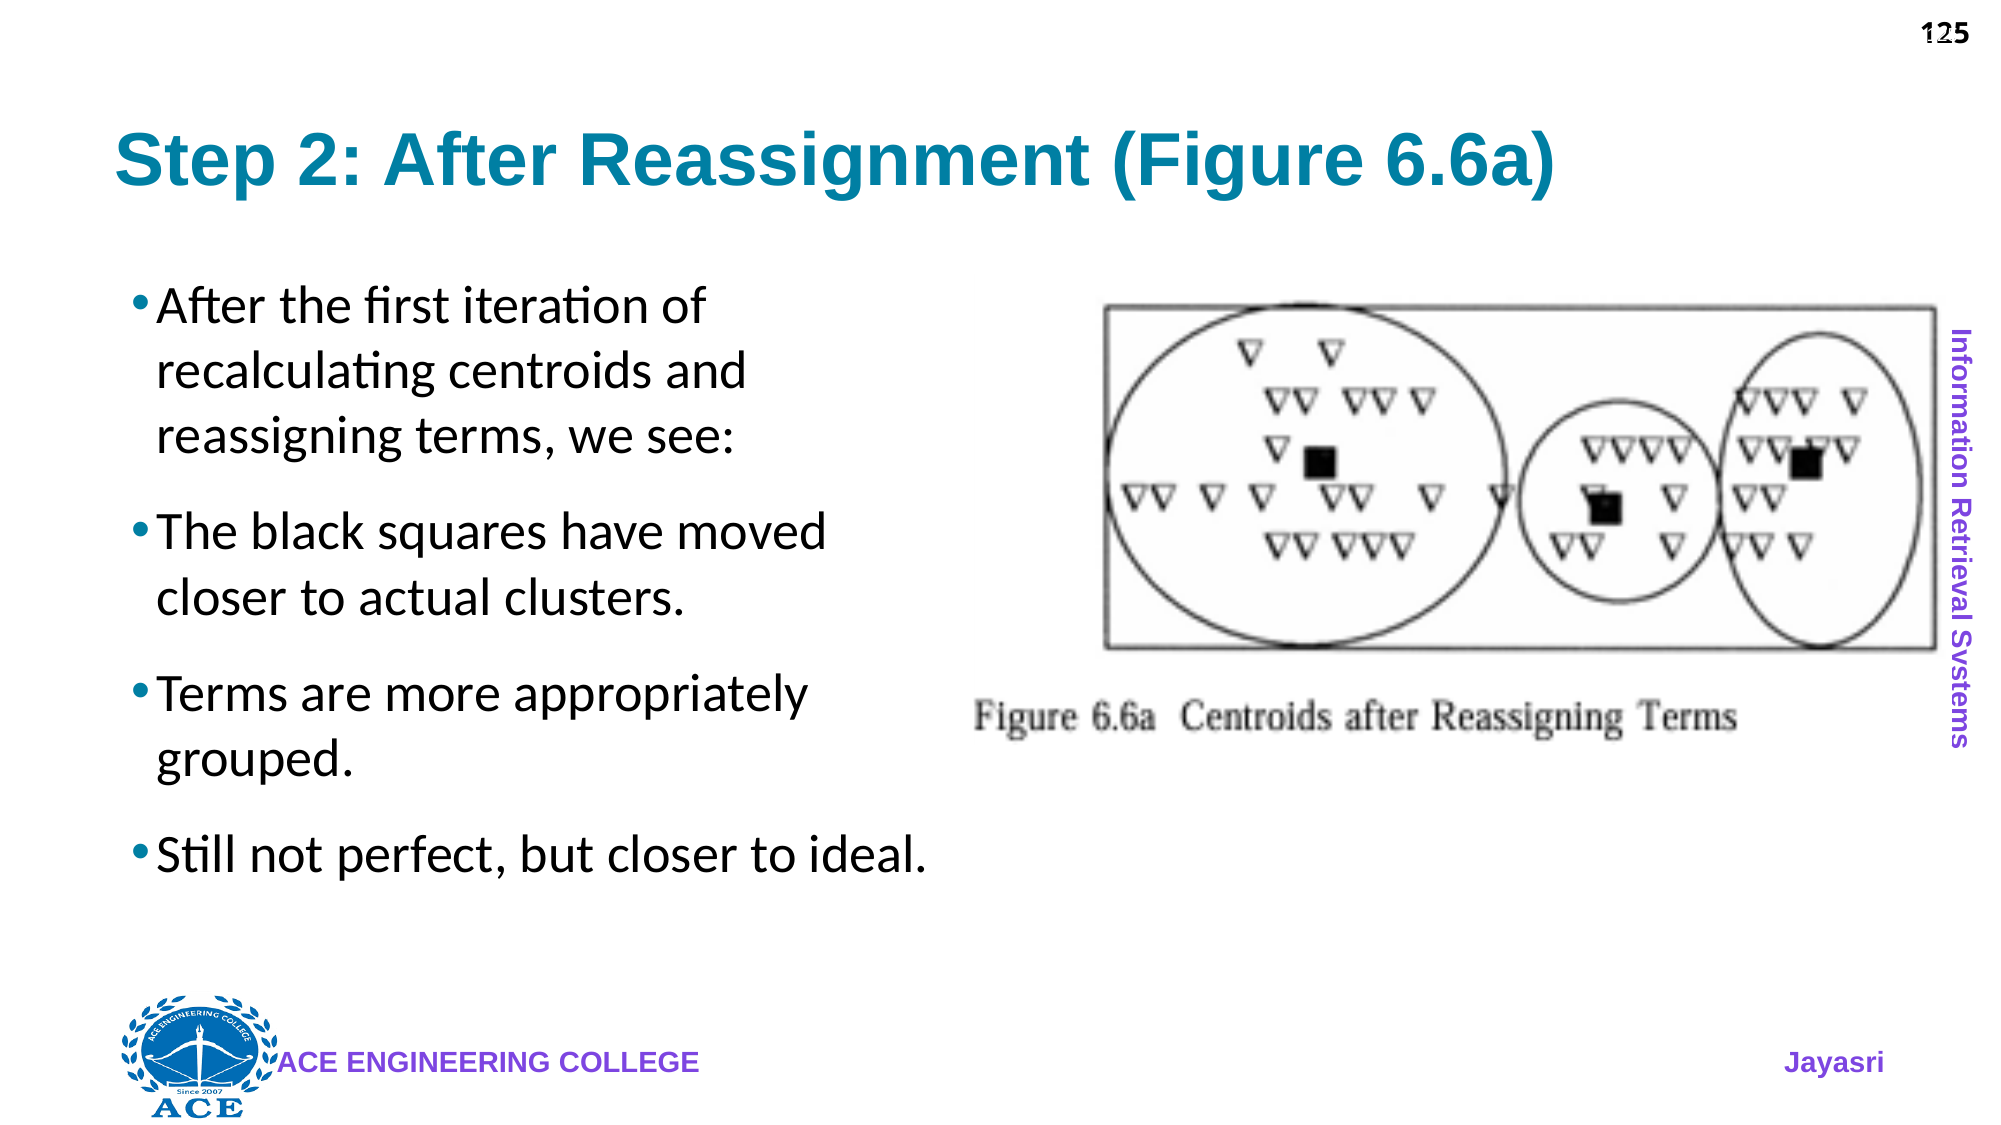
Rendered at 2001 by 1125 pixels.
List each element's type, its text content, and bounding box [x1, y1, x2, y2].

list After the first iteration of recalculating centroids and reassigning terms, we see: The black squares have moved closer to actual clusters. Terms are more appropriately grouped. Still not perfect, but closer to ideal. [99, 254, 974, 983]
picture [972, 274, 1953, 746]
picture [101, 983, 303, 1125]
title Step 2: After Reassignment (Figure 6.6a) [99, 35, 1900, 216]
slide_number 125 [1852, 18, 1974, 49]
